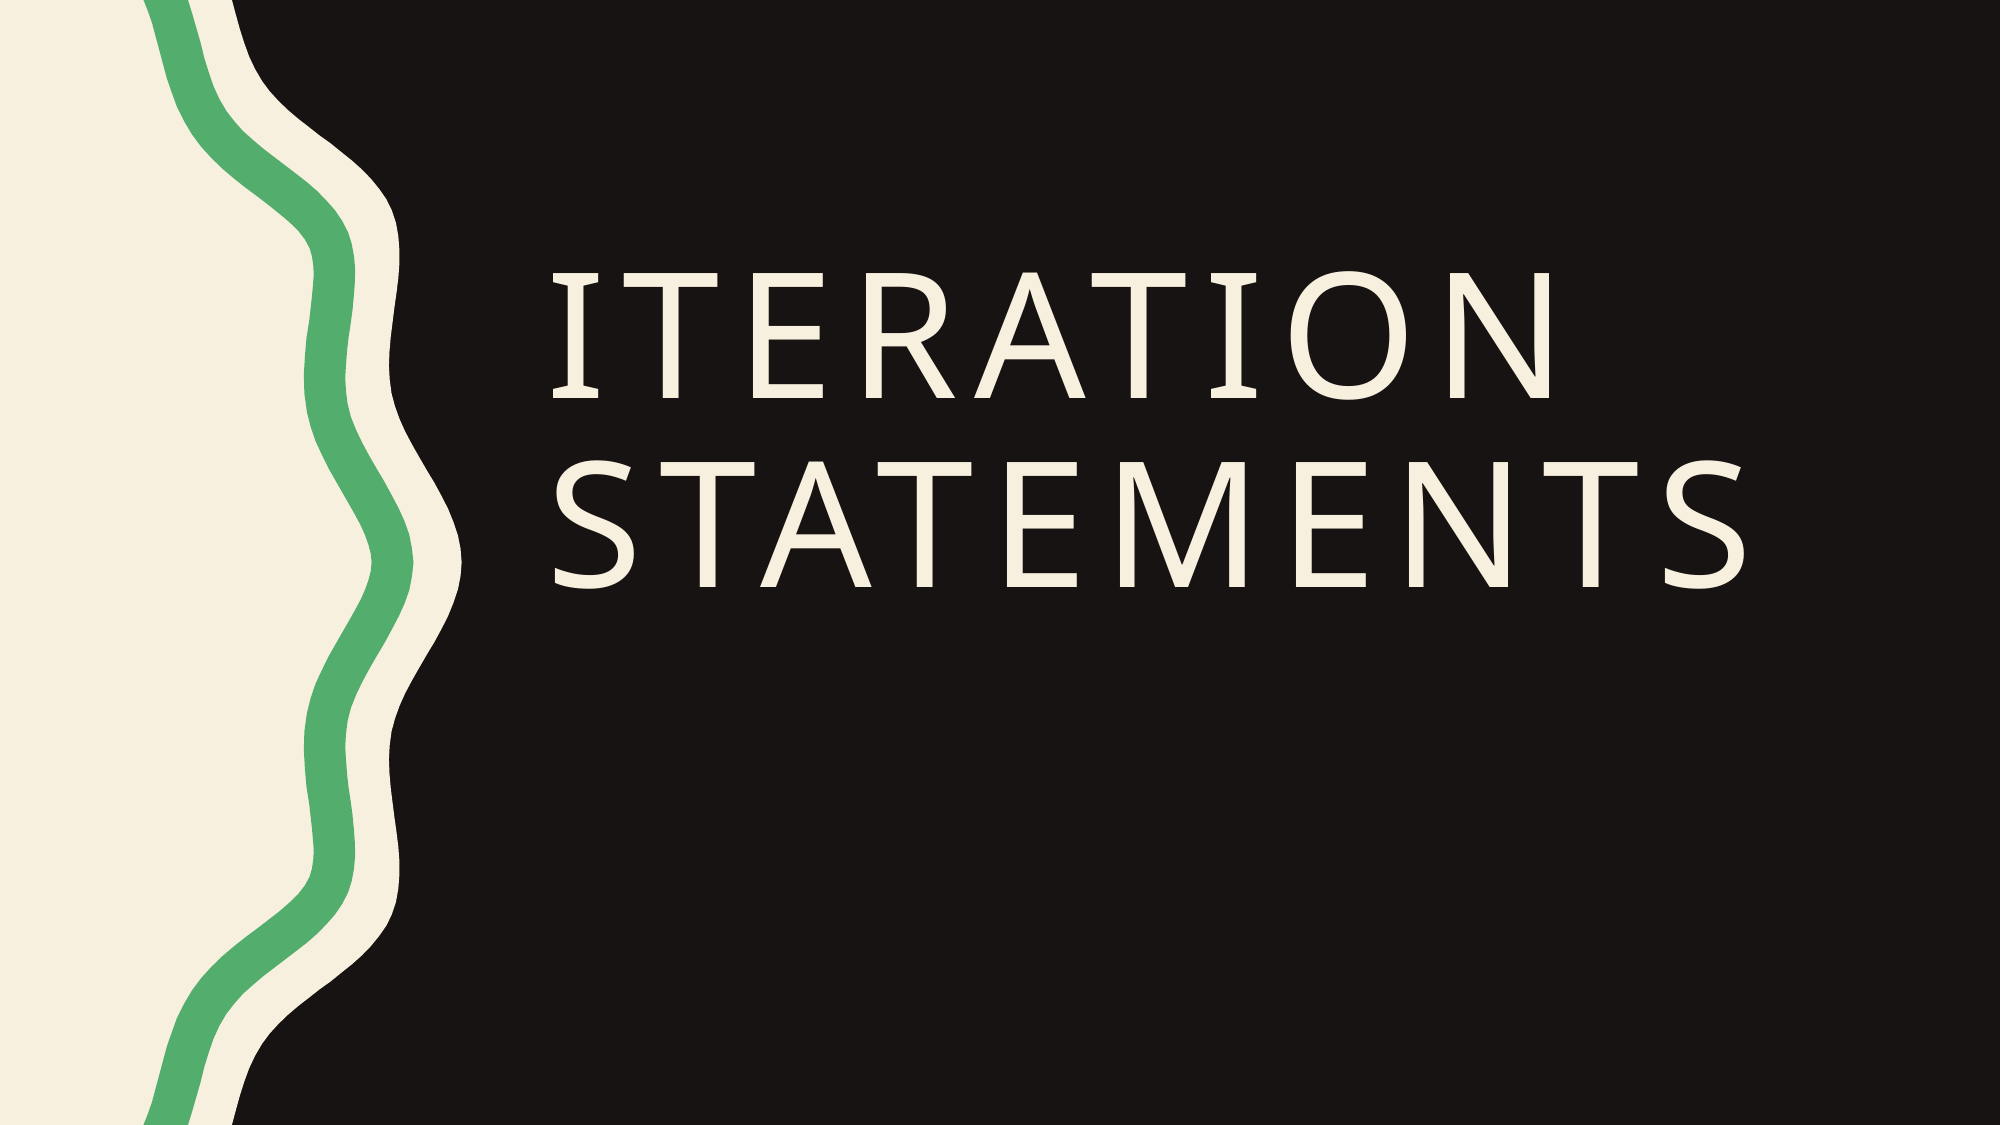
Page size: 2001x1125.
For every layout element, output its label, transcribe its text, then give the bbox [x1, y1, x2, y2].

title Iteration Statements [531, 176, 1875, 843]
